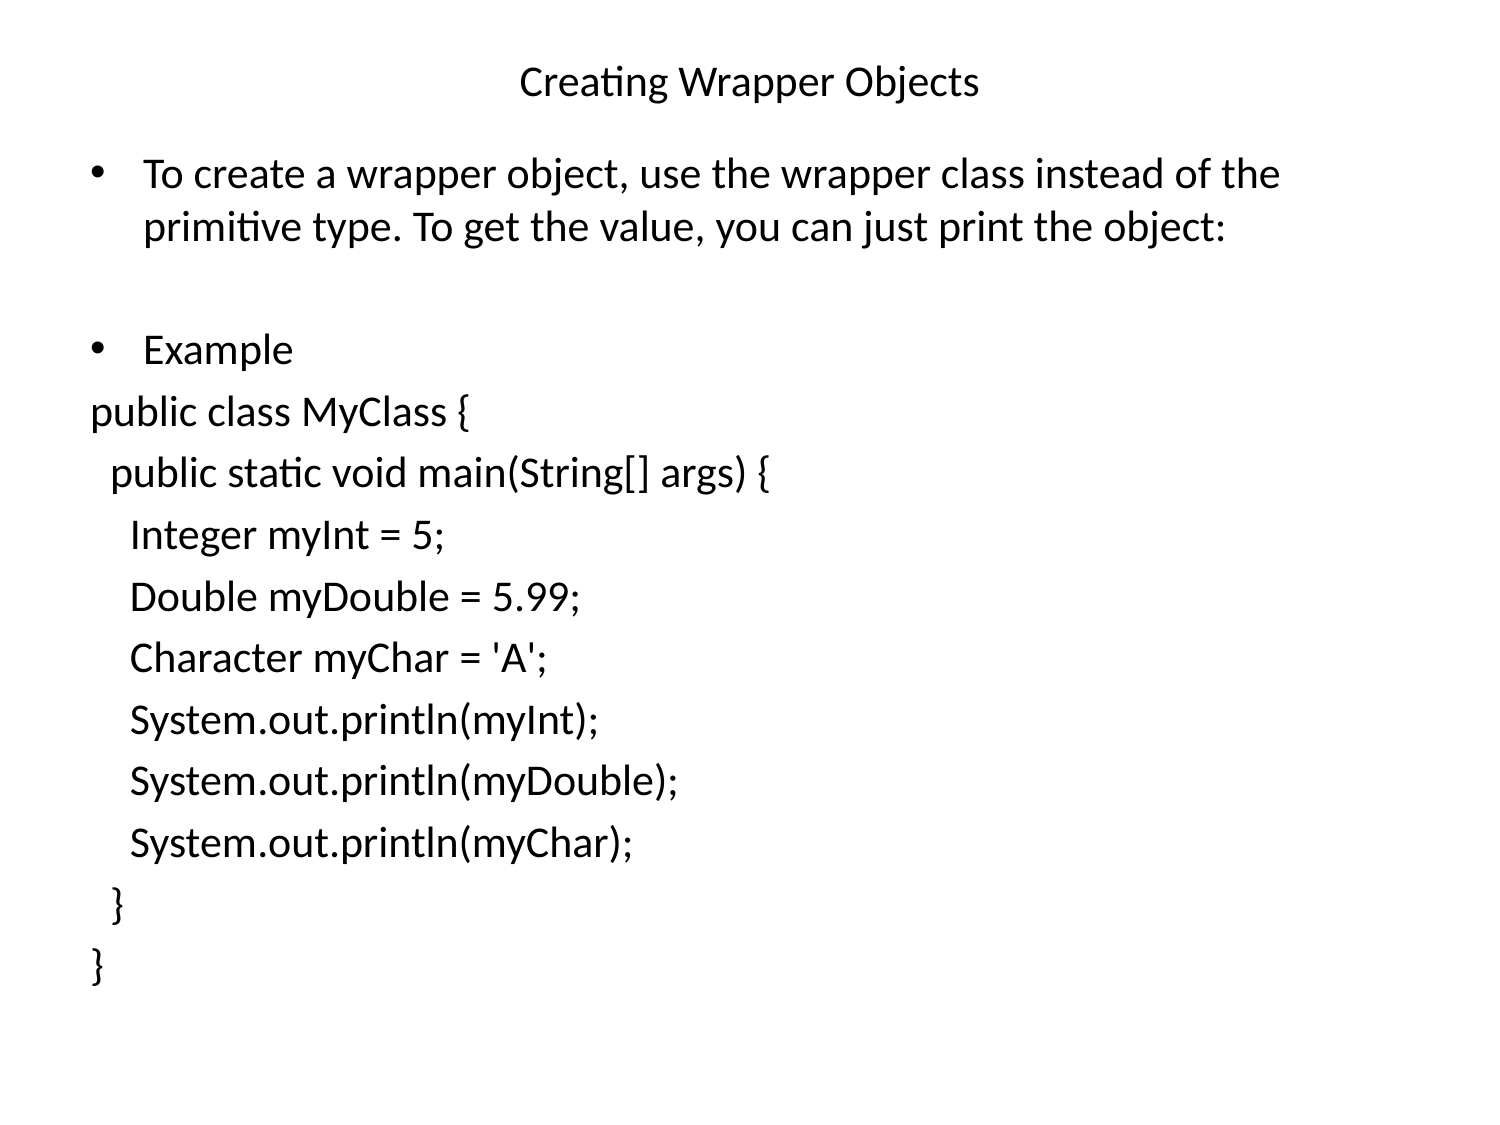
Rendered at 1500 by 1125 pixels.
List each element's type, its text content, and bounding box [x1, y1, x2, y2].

list To create a wrapper object, use the wrapper class instead of the primitive type. To get the value, you can just print the object: Example public class MyClass { public static void main(String[] args) { Integer myInt = 5; Double myDouble = 5.99; Character myChar = 'A'; System.out.println(myInt); System.out.println(myDouble); System.out.println(myChar); } } [75, 137, 1425, 1005]
title Creating Wrapper Objects [75, 45, 1425, 114]
